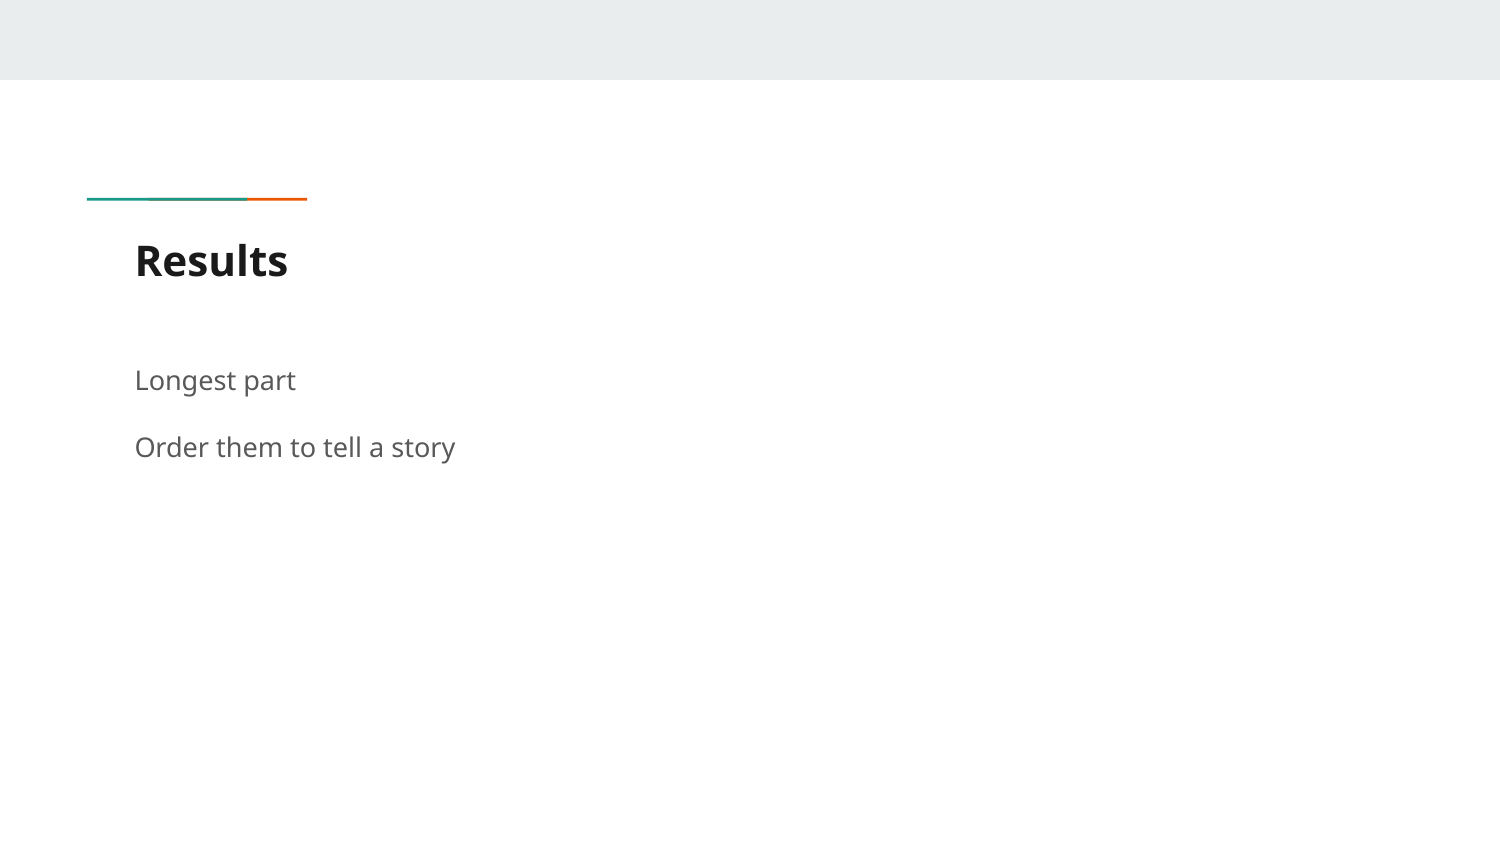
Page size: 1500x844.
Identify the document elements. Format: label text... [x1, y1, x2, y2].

list Longest part Order them to tell a story [119, 341, 1381, 712]
title Results [119, 216, 1381, 305]
